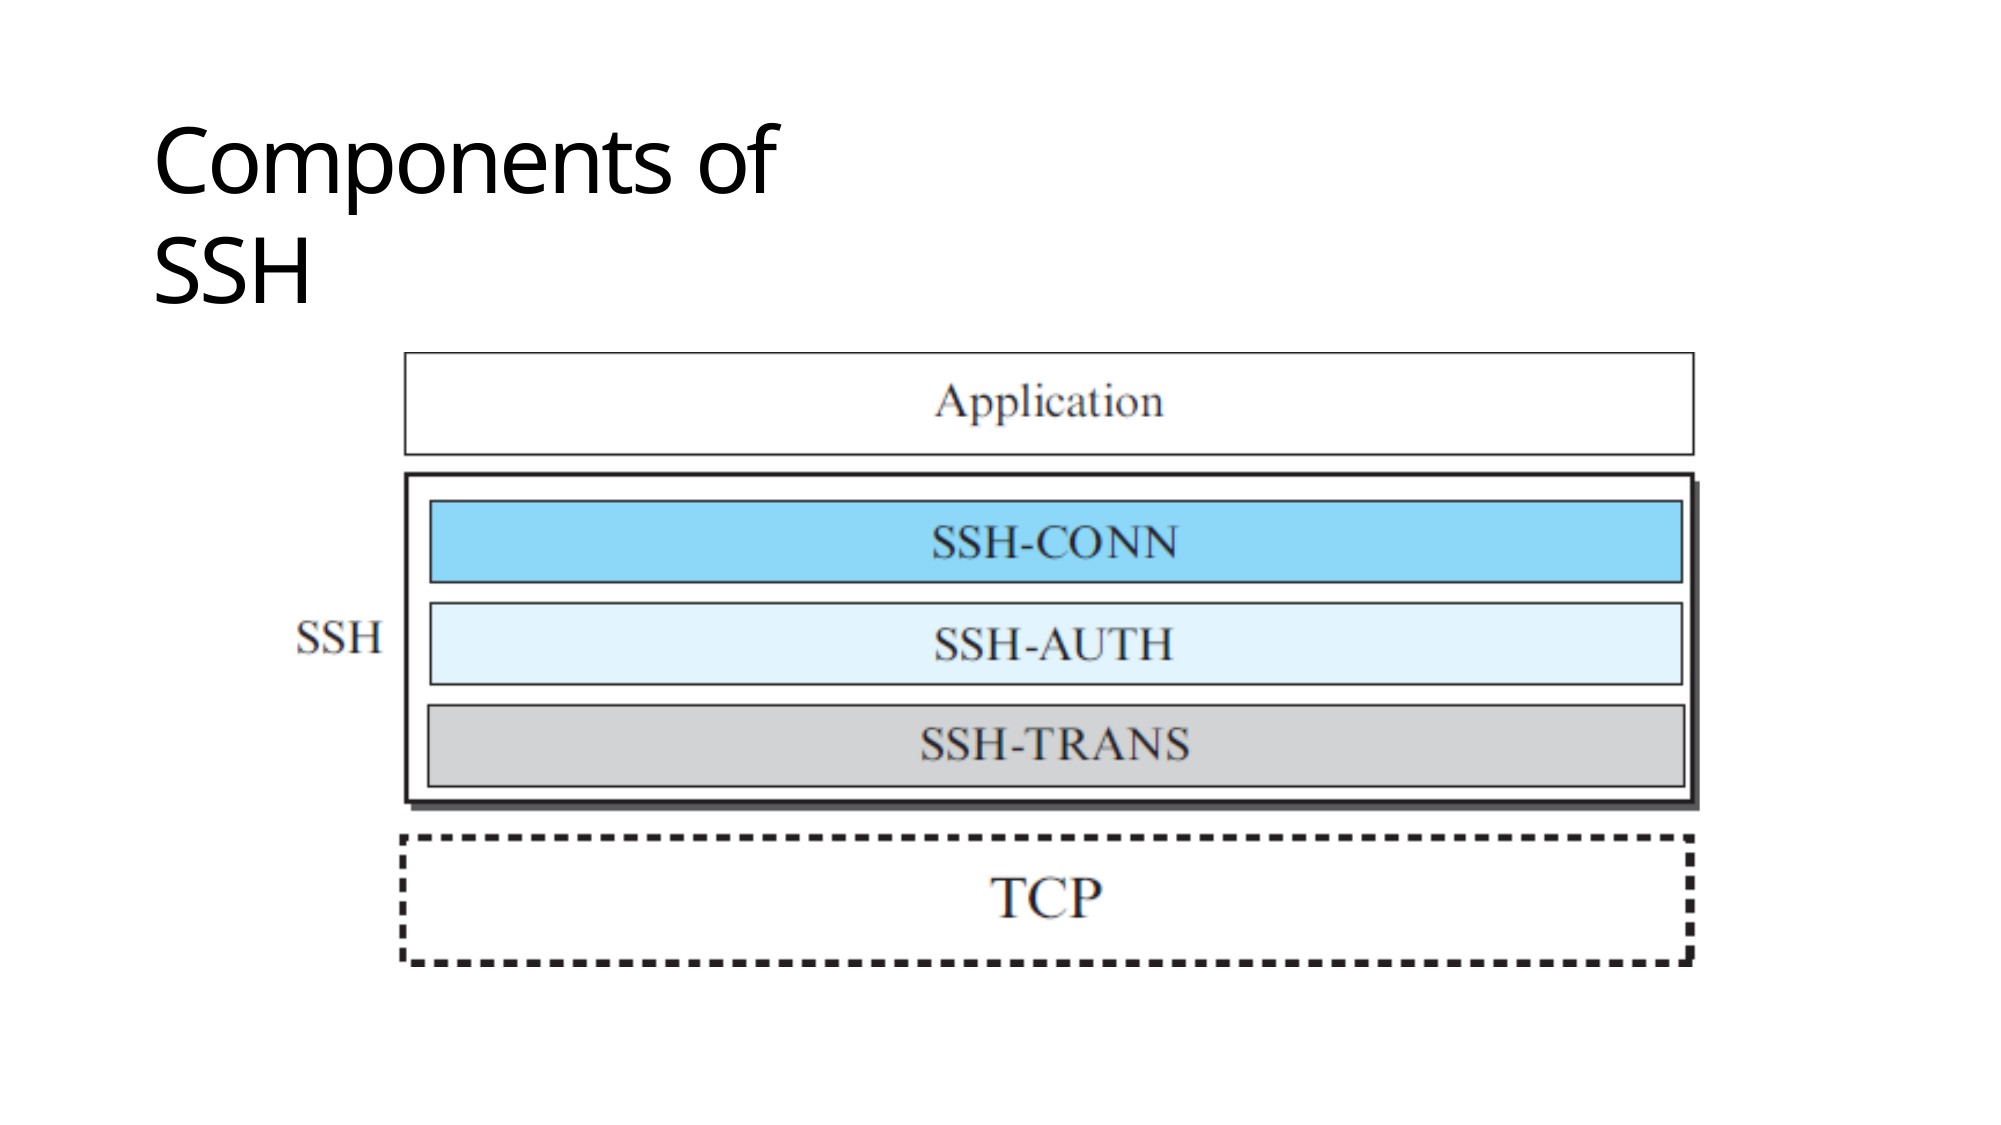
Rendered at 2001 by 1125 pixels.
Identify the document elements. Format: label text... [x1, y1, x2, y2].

title Components of SSH [150, 100, 883, 323]
text_box [296, 352, 1700, 967]
